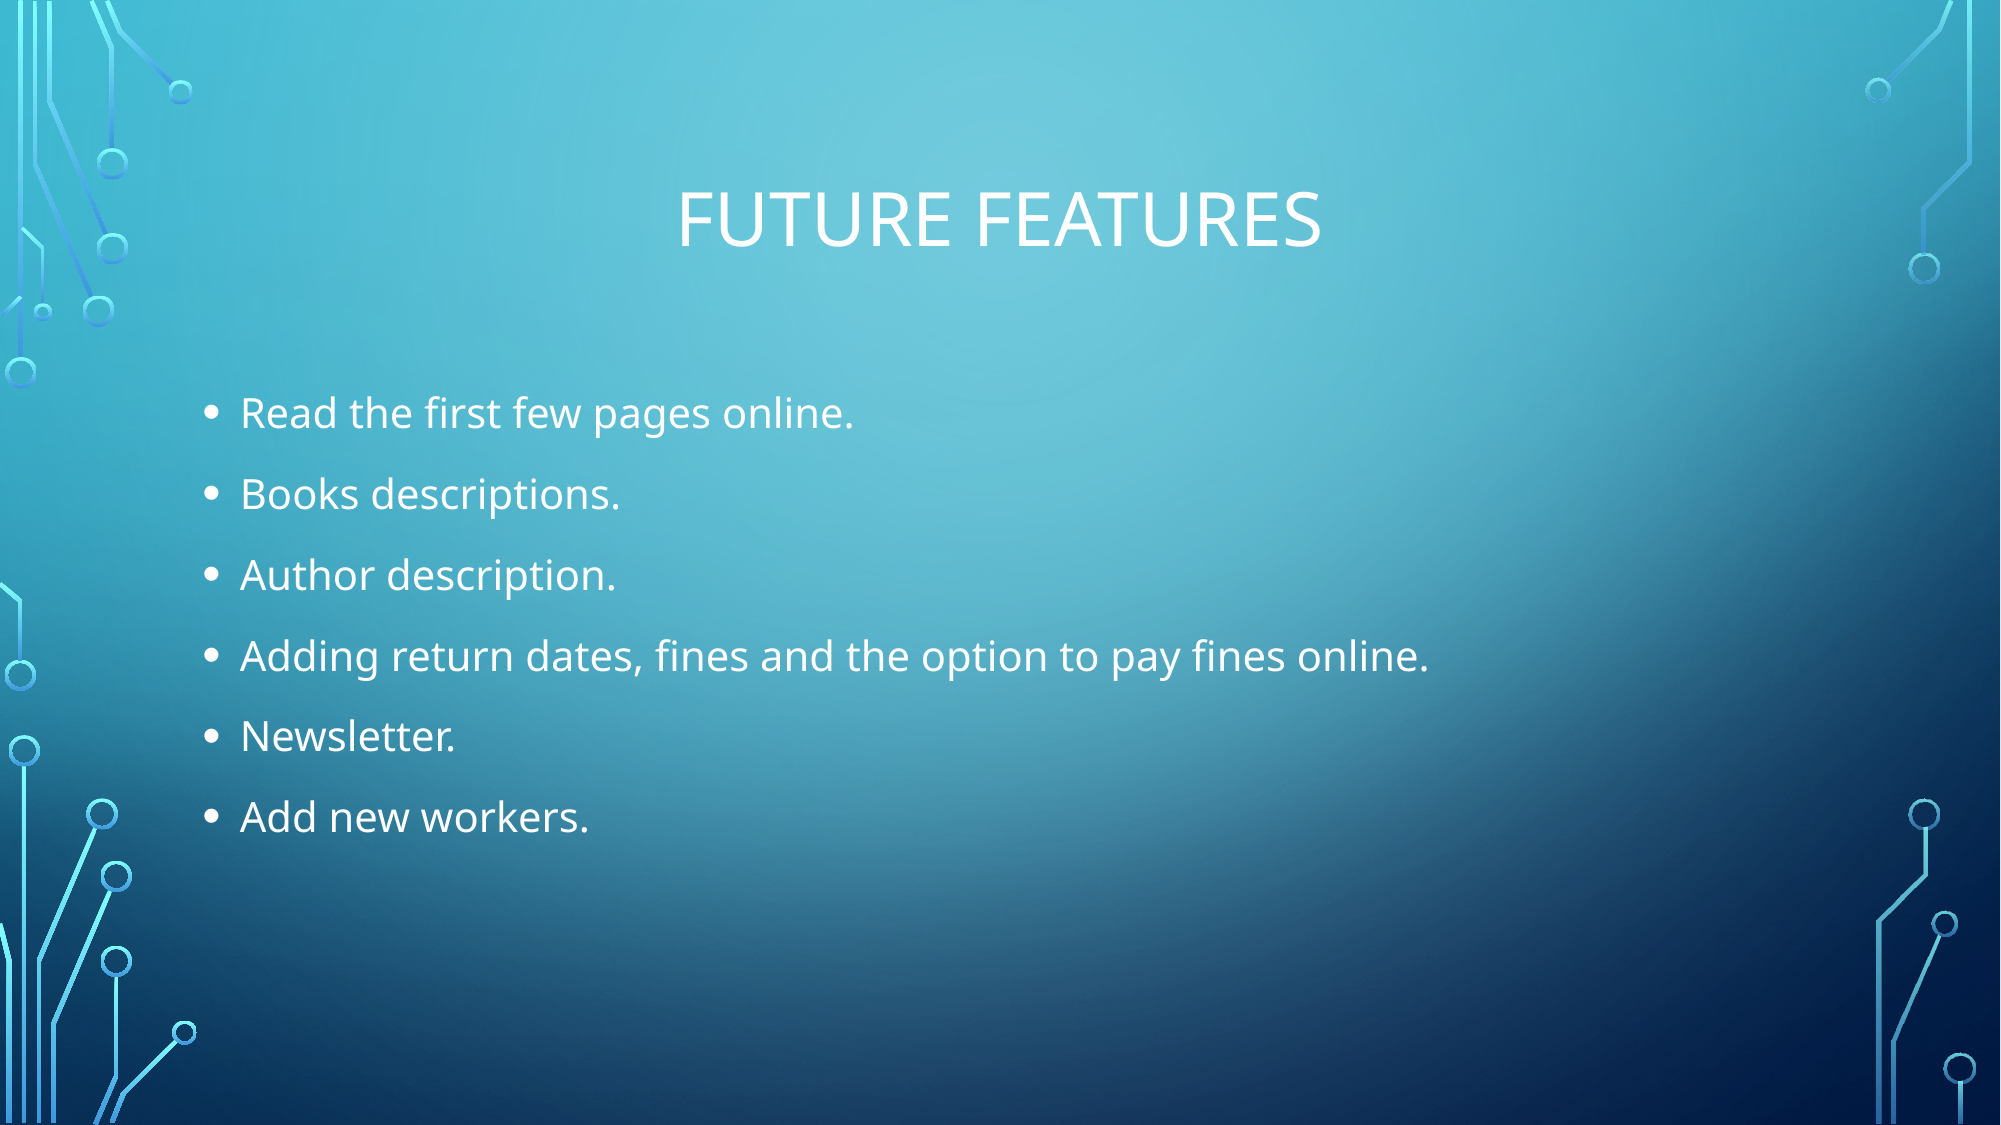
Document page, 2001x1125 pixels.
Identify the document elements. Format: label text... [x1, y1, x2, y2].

title FUTURE features [187, 101, 1813, 344]
list Read the first few pages online. Books descriptions. Author description. Adding return dates, fines and the option to pay fines online. Newsletter. Add new workers. [187, 369, 1813, 950]
